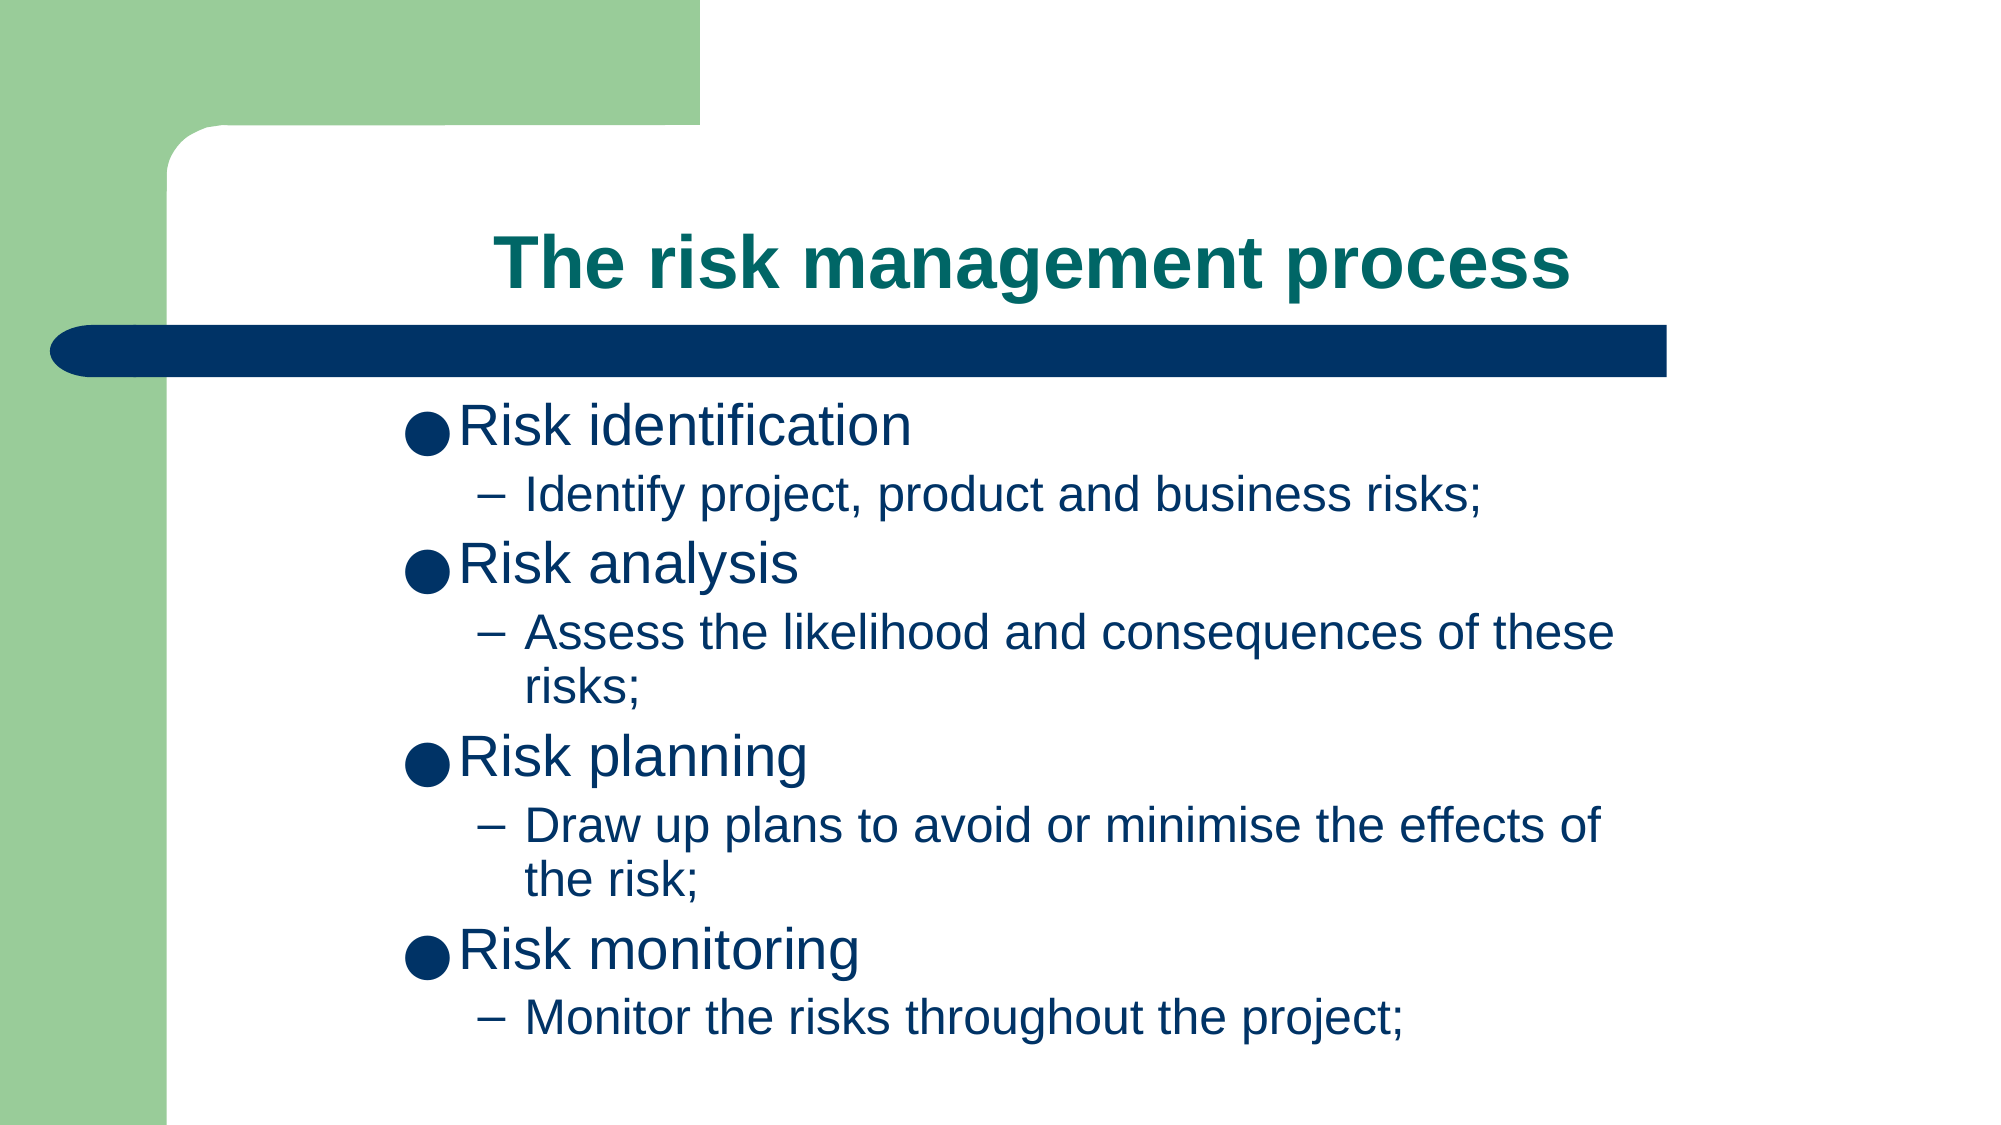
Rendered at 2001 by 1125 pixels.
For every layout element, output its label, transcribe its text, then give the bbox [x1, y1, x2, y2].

list Risk identification Identify project, product and business risks; Risk analysis Assess the likelihood and consequences of these risks; Risk planning Draw up plans to avoid or minimise the effects of the risk; Risk monitoring Monitor the risks throughout the project; [387, 387, 1650, 1100]
title The risk management process [166, 125, 1900, 313]
